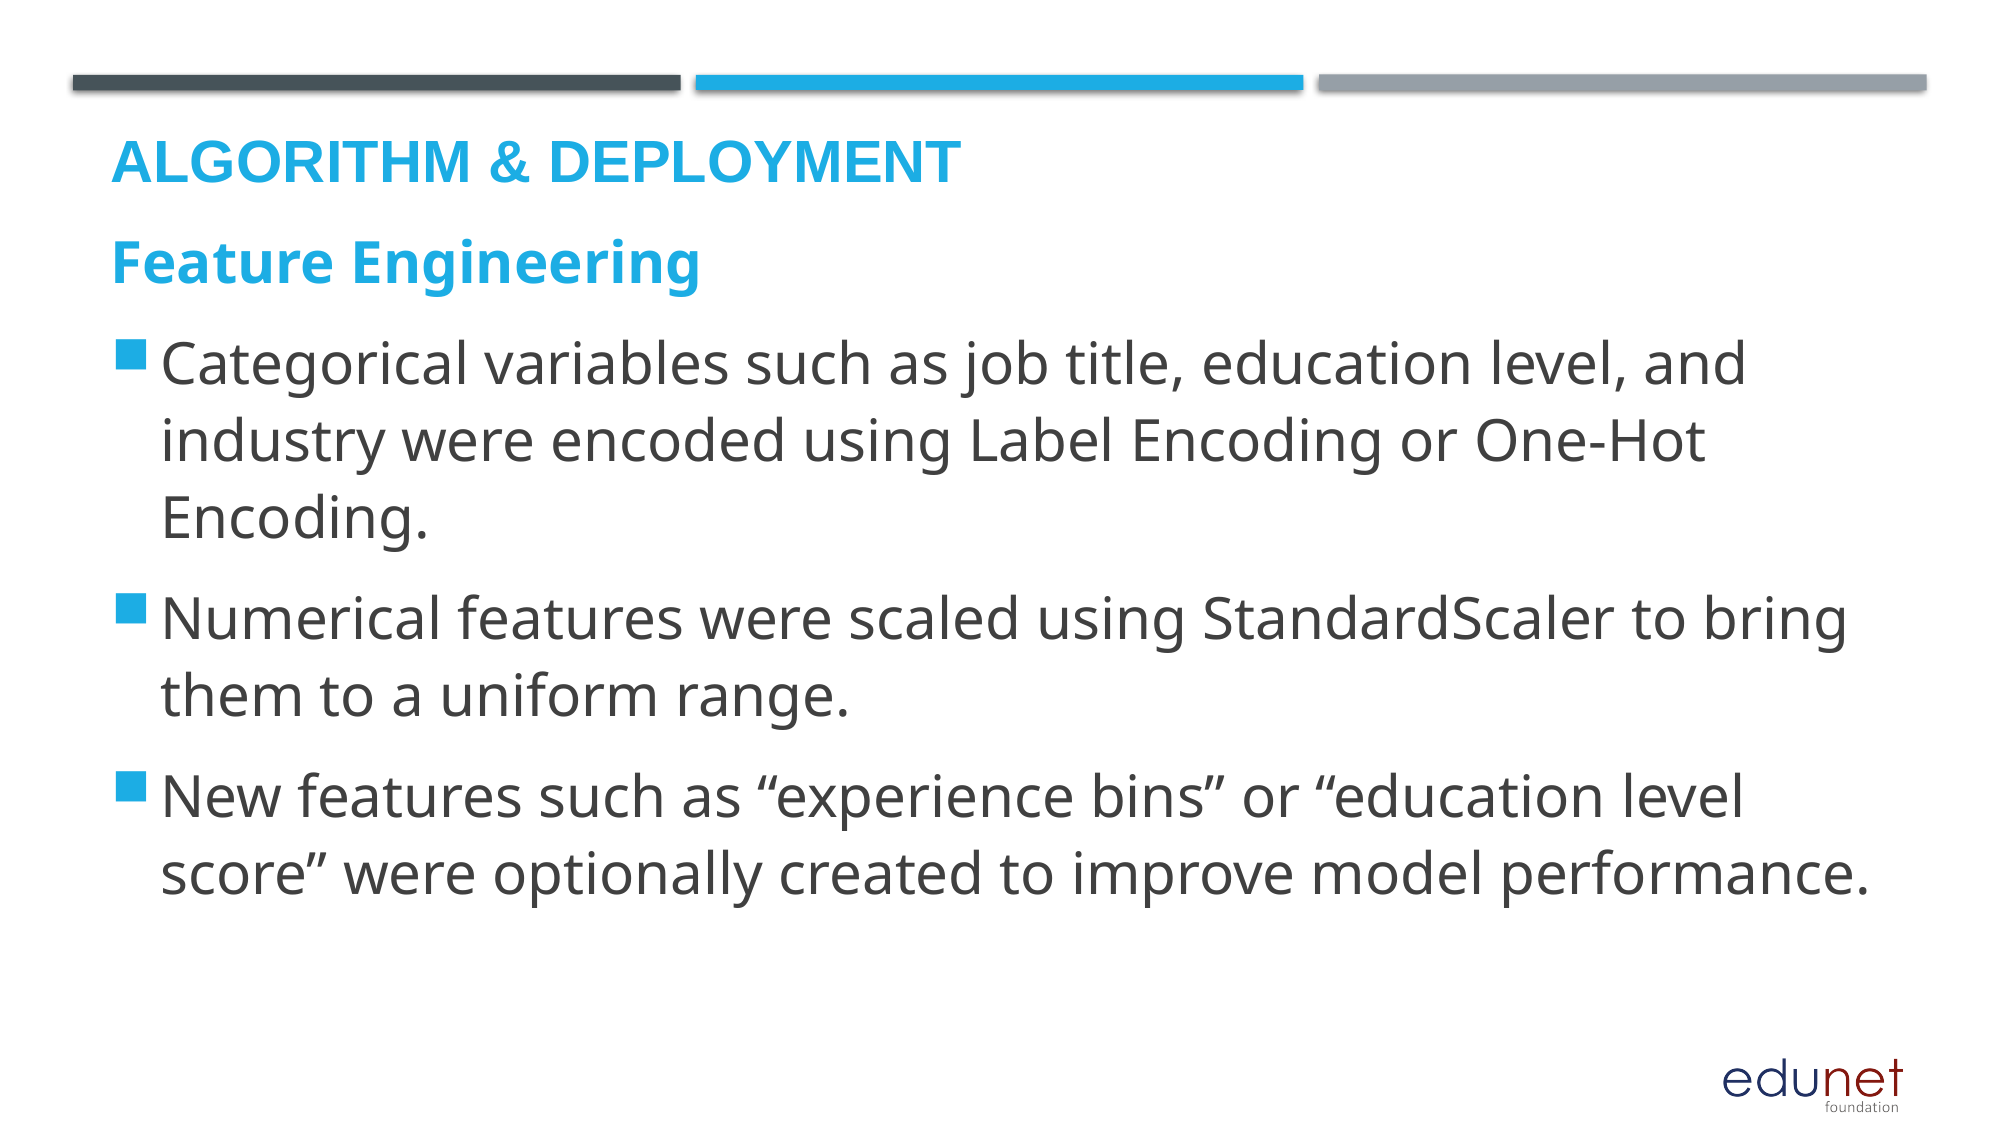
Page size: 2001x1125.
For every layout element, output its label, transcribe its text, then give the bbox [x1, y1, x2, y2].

list Feature Engineering Categorical variables such as job title, education level, and industry were encoded using Label Encoding or One-Hot Encoding. Numerical features were scaled using StandardScaler to bring them to a uniform range. New features such as “experience bins” or “education level score” were optionally created to improve model performance. [95, 179, 1905, 946]
title Algorithm & Deployment [95, 115, 1905, 179]
picture [1719, 1056, 1905, 1116]
